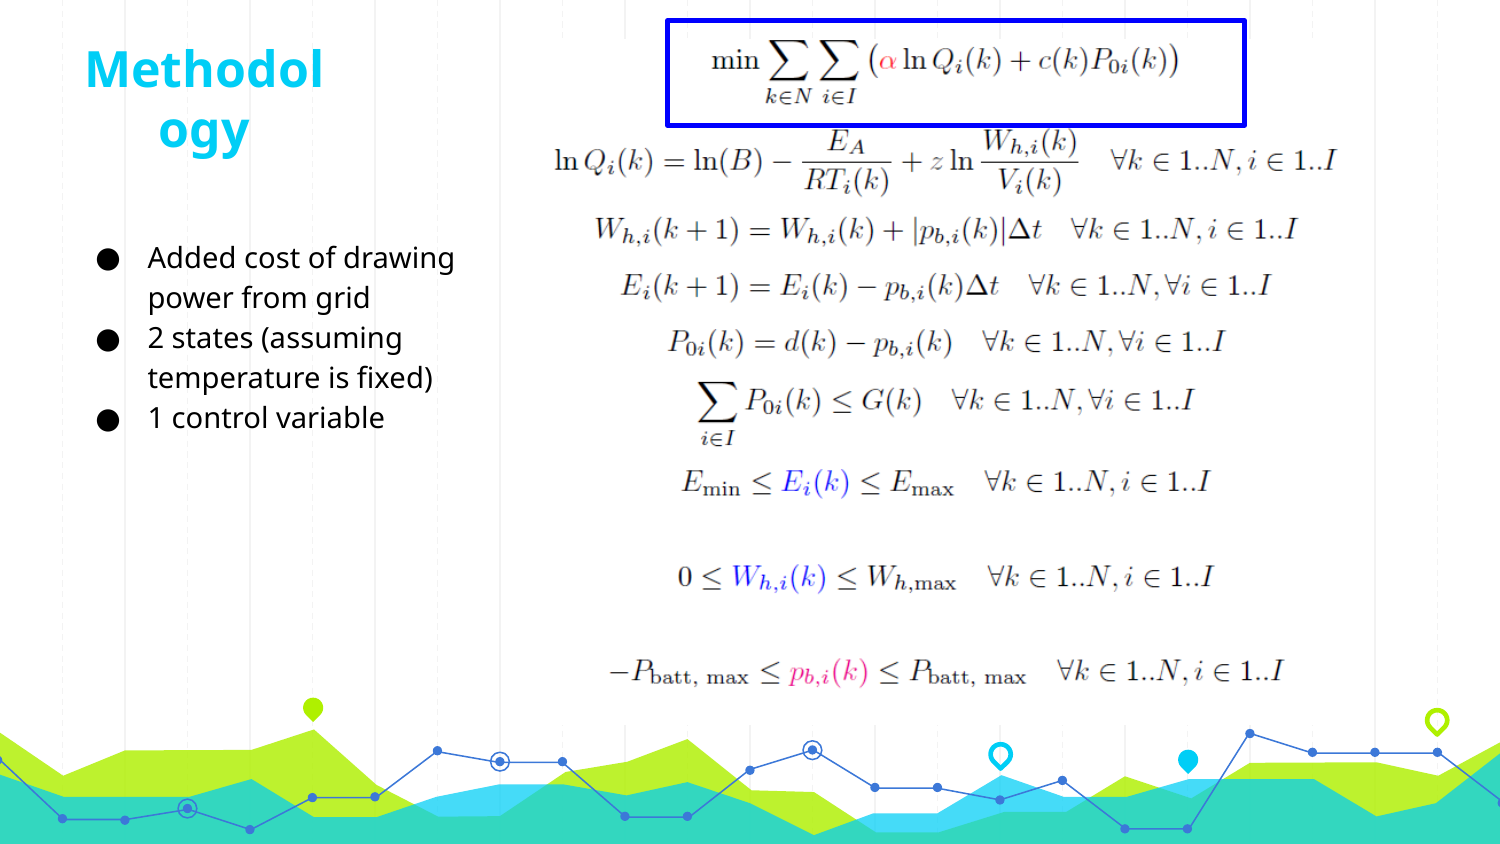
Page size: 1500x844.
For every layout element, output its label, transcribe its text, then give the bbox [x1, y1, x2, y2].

text_box Added cost of drawing power from grid 2 states (assuming temperature is fixed) 1 control variable [57, 219, 510, 313]
title Methodology [57, 55, 351, 173]
picture [528, 39, 1372, 726]
text_box [667, 20, 1245, 37]
